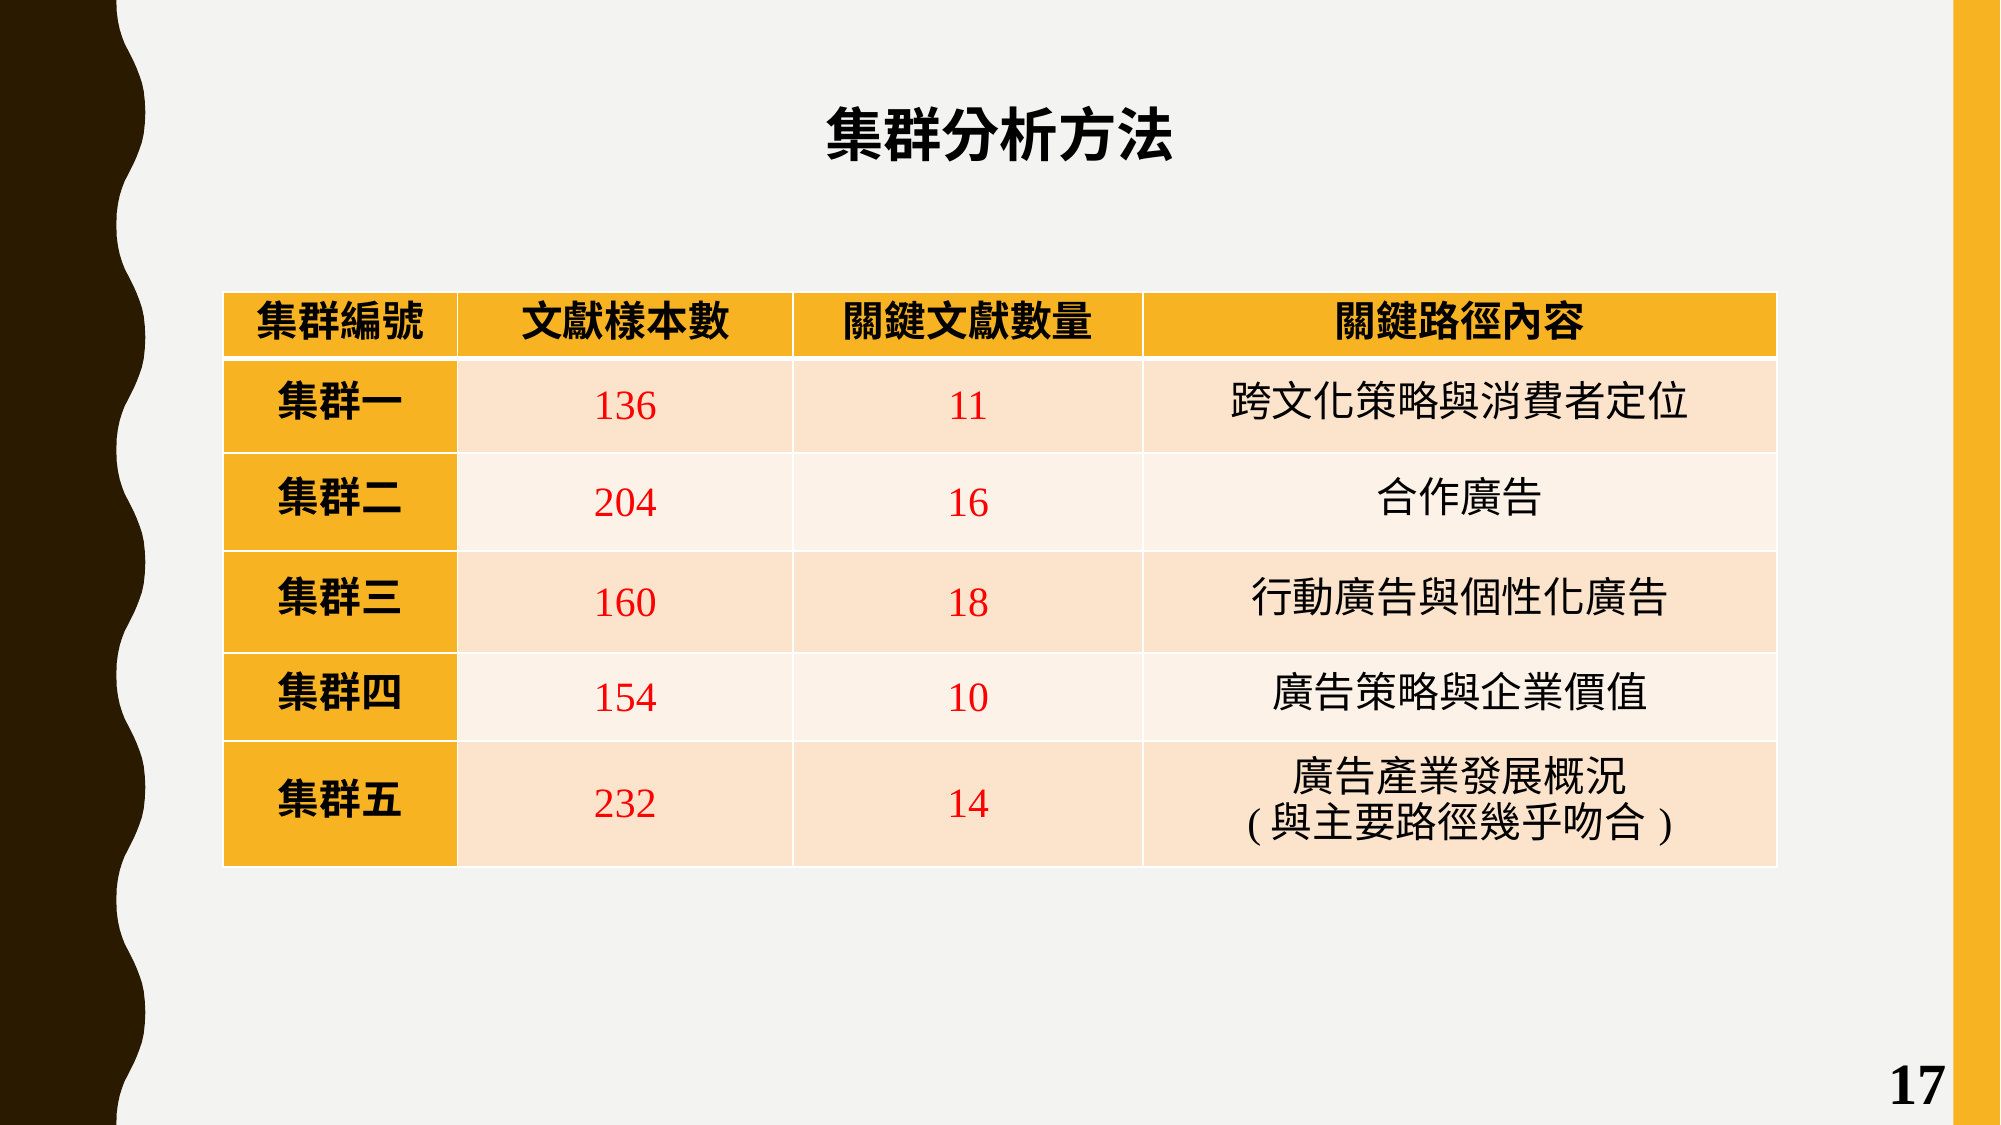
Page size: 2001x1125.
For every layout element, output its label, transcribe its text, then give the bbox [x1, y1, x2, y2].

table_header 關鍵路徑內容 [1144, 293, 1776, 356]
table_header 關鍵文獻數量 [794, 293, 1142, 356]
table_cell 204 [458, 454, 792, 550]
table_cell 廣告策略與企業價值 [1144, 654, 1776, 740]
text_box [0, 0, 2000, 75]
table_cell 10 [794, 654, 1142, 740]
text_box 17 [1873, 1039, 1971, 1124]
table_cell 行動廣告與個性化廣告 [1144, 552, 1776, 652]
table_cell 集群二 [224, 454, 457, 550]
table_header 集群編號 [224, 293, 457, 356]
table_cell 18 [794, 552, 1142, 652]
table_cell 16 [794, 454, 1142, 550]
table_cell 合作廣告 [1144, 454, 1776, 550]
table_cell 跨文化策略與消費者定位 [1144, 361, 1776, 452]
table_cell 160 [458, 552, 792, 652]
table_cell 232 [458, 742, 792, 866]
table_header 文獻樣本數 [458, 293, 792, 356]
table_cell 集群三 [224, 552, 457, 652]
table_cell 154 [458, 654, 792, 740]
table_cell 集群一 [224, 361, 457, 452]
table_cell 14 [794, 742, 1142, 866]
table_cell 集群五 [224, 742, 457, 866]
table_cell 廣告產業發展概況 (與主要路徑幾乎吻合) [1144, 742, 1776, 866]
table_cell 集群四 [224, 654, 457, 740]
table_cell 136 [458, 361, 792, 452]
table_cell 11 [794, 361, 1142, 452]
text_box 集群分析方法 [770, 90, 1230, 176]
